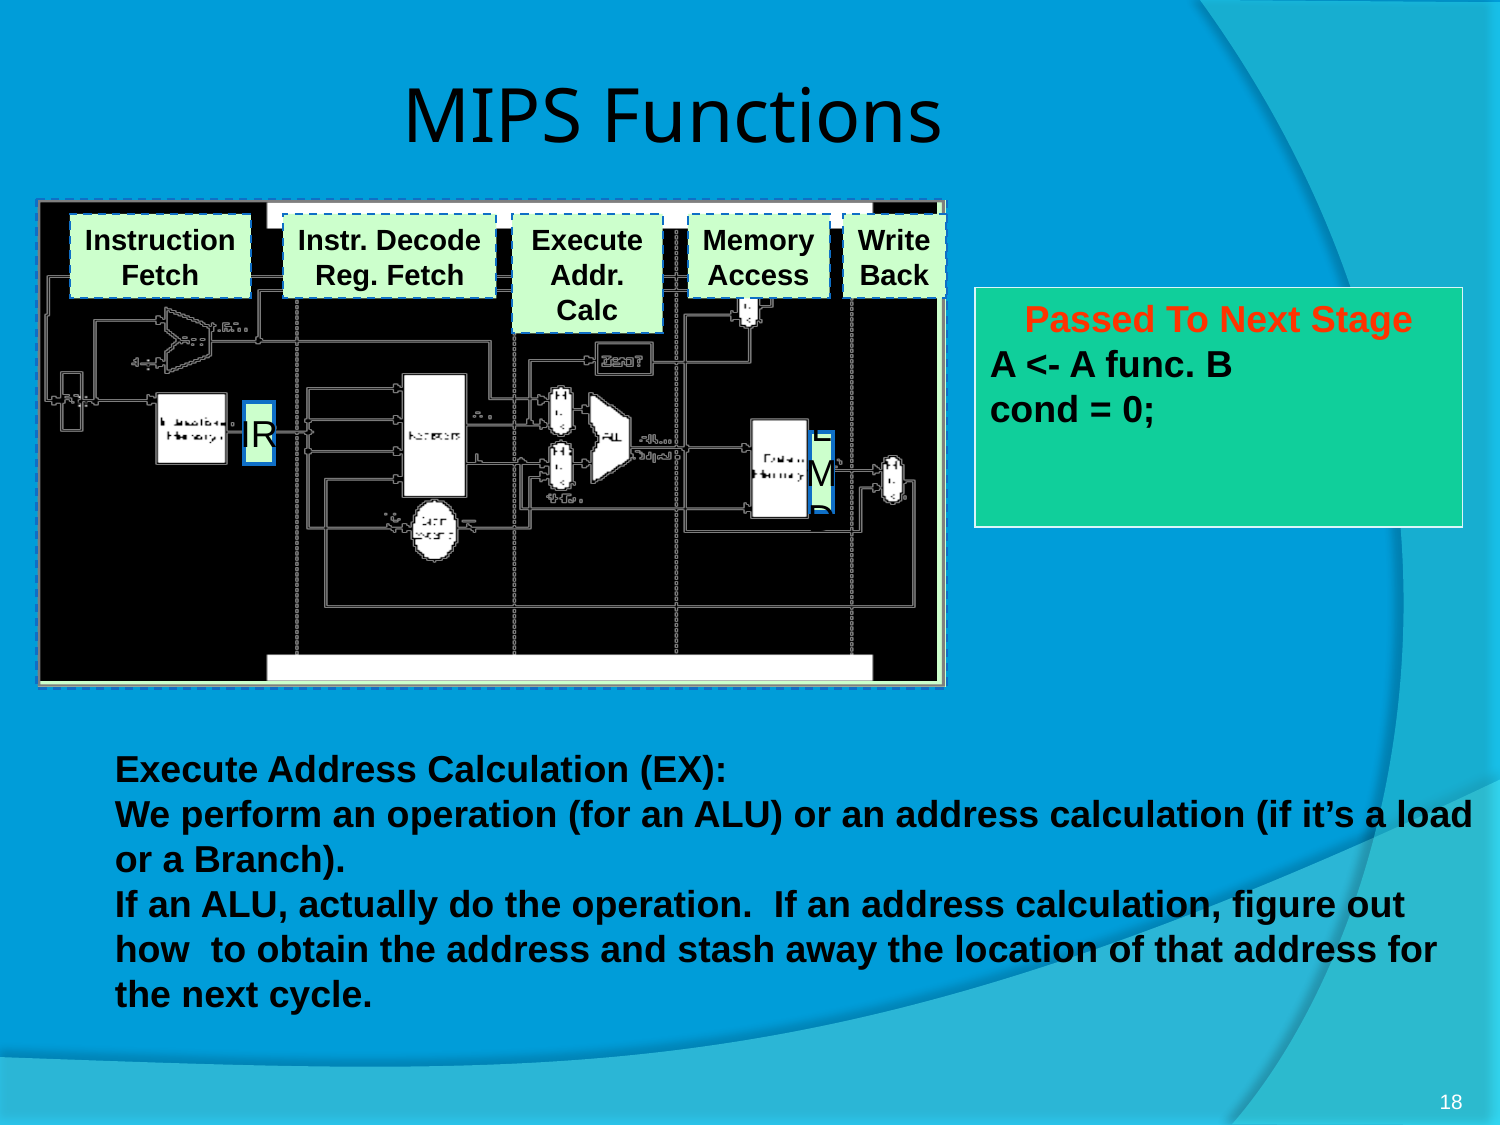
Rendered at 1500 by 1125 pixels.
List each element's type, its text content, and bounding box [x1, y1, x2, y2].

slide_number 18 [1337, 1053, 1463, 1114]
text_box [37, 199, 948, 688]
text_box Execute Address Calculation (EX): We perform an operation (for an ALU) or an address calculation (if it’s a load or a Branch). If an ALU, actually do the operation. If an address calculation, figure out how to obtain the address and stash away the location of that address for the next cycle. [99, 737, 1500, 1023]
text_box Passed To Next Stage A <- A func. B cond = 0; [975, 287, 1463, 528]
title MIPS Functions [387, 37, 1038, 188]
